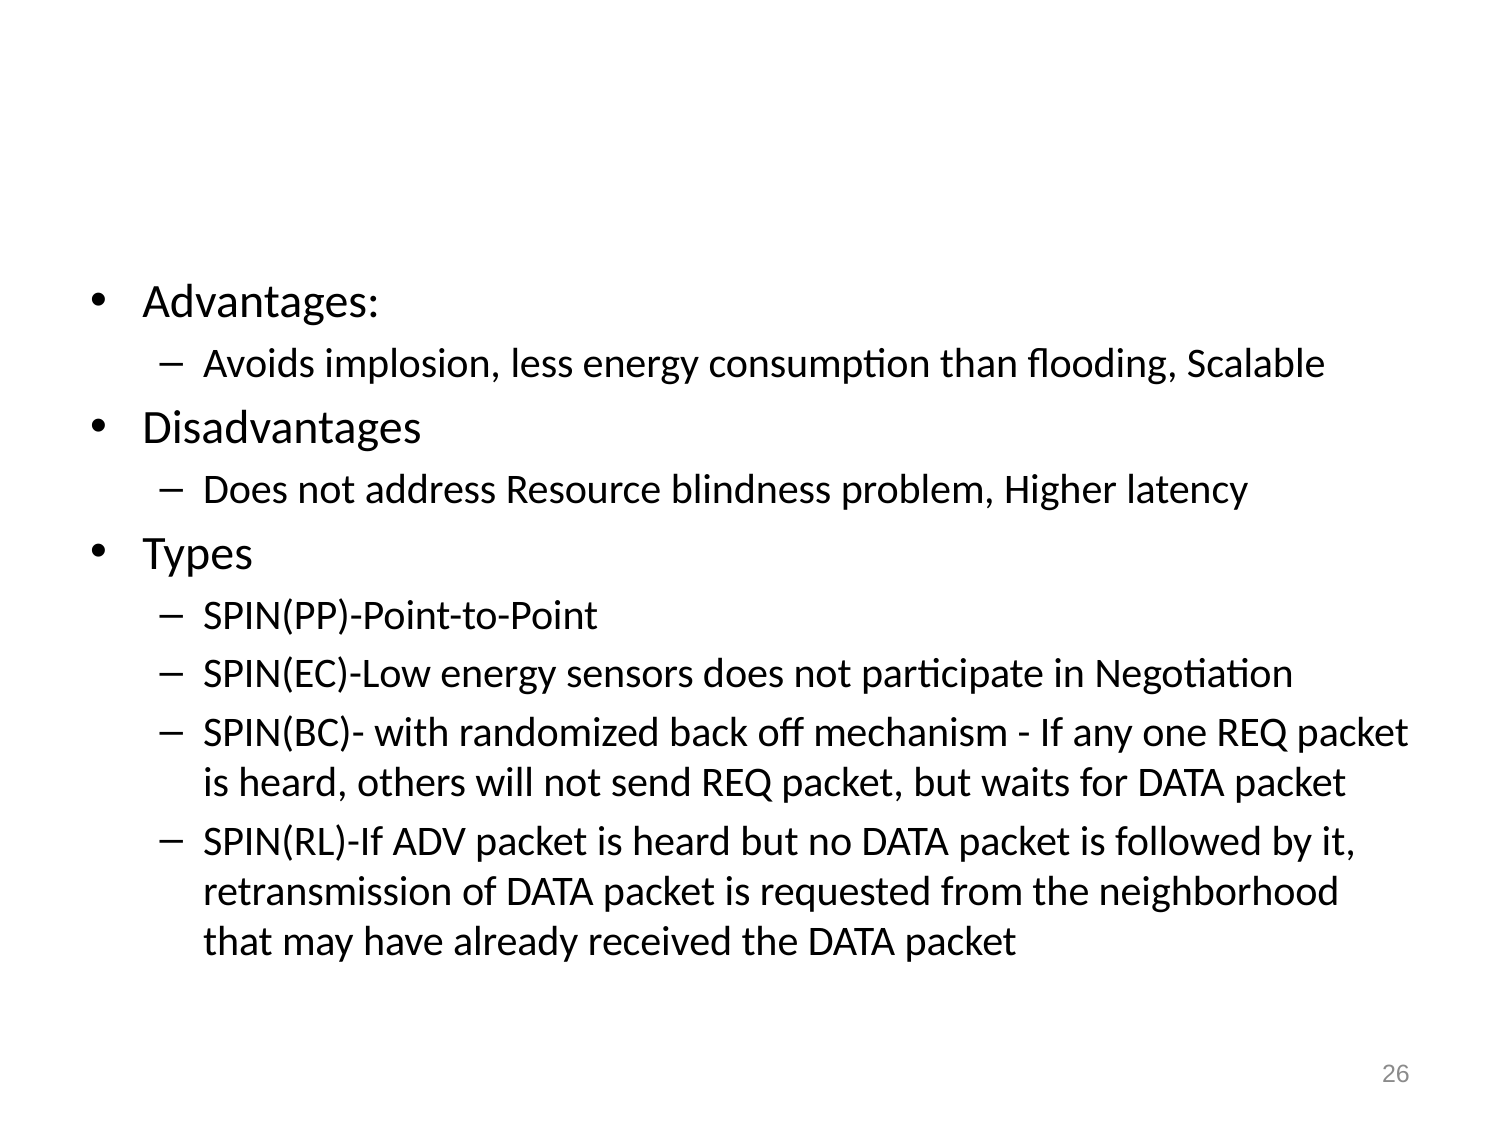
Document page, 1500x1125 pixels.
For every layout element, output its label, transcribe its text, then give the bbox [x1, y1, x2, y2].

list Advantages: Avoids implosion, less energy consumption than flooding, Scalable Disadvantages Does not address Resource blindness problem, Higher latency Types SPIN(PP)-Point-to-Point SPIN(EC)-Low energy sensors does not participate in Negotiation SPIN(BC)- with randomized back off mechanism - If any one REQ packet is heard, others will not send REQ packet, but waits for DATA packet SPIN(RL)-If ADV packet is heard but no DATA packet is followed by it, retransmission of DATA packet is requested from the neighborhood that may have already received the DATA packet [75, 262, 1425, 1005]
slide_number 26 [1074, 1042, 1425, 1103]
